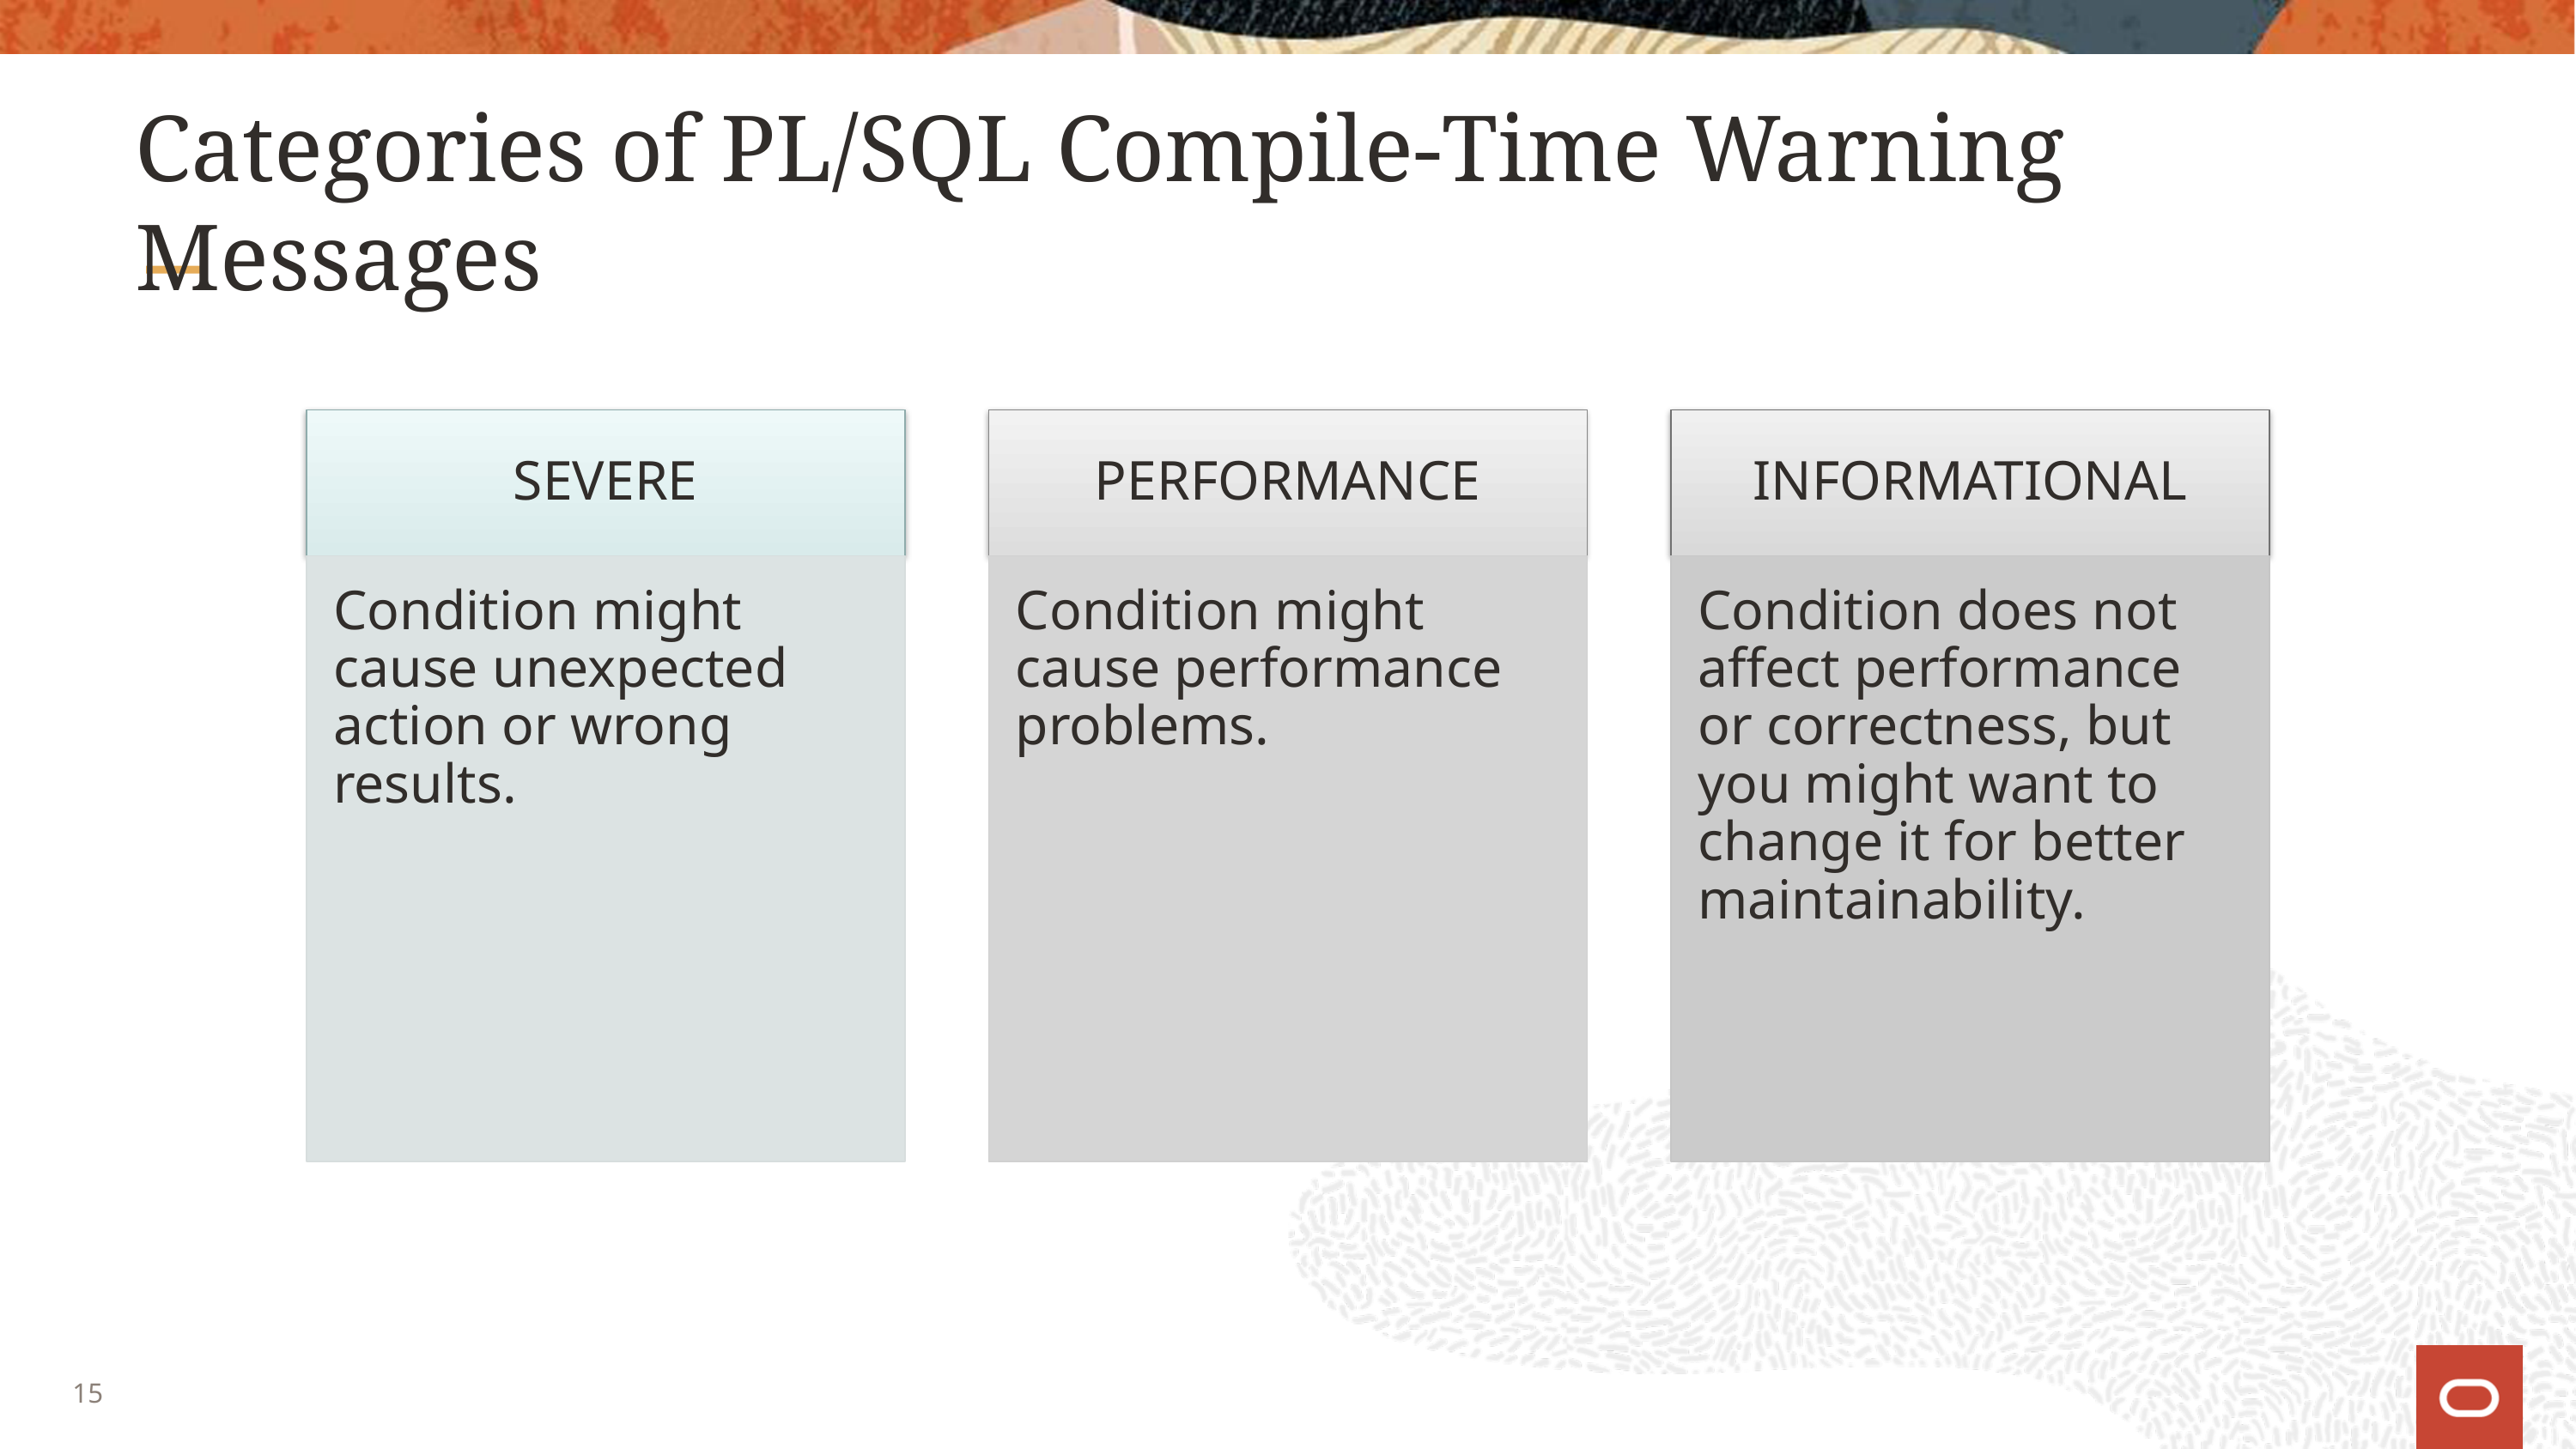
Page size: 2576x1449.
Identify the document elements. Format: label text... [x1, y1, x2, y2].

title Categories of PL/SQL Compile-Time Warning Messages [131, 86, 2445, 252]
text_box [306, 409, 2270, 1162]
picture [0, 0, 2576, 54]
picture [2416, 1345, 2523, 1449]
